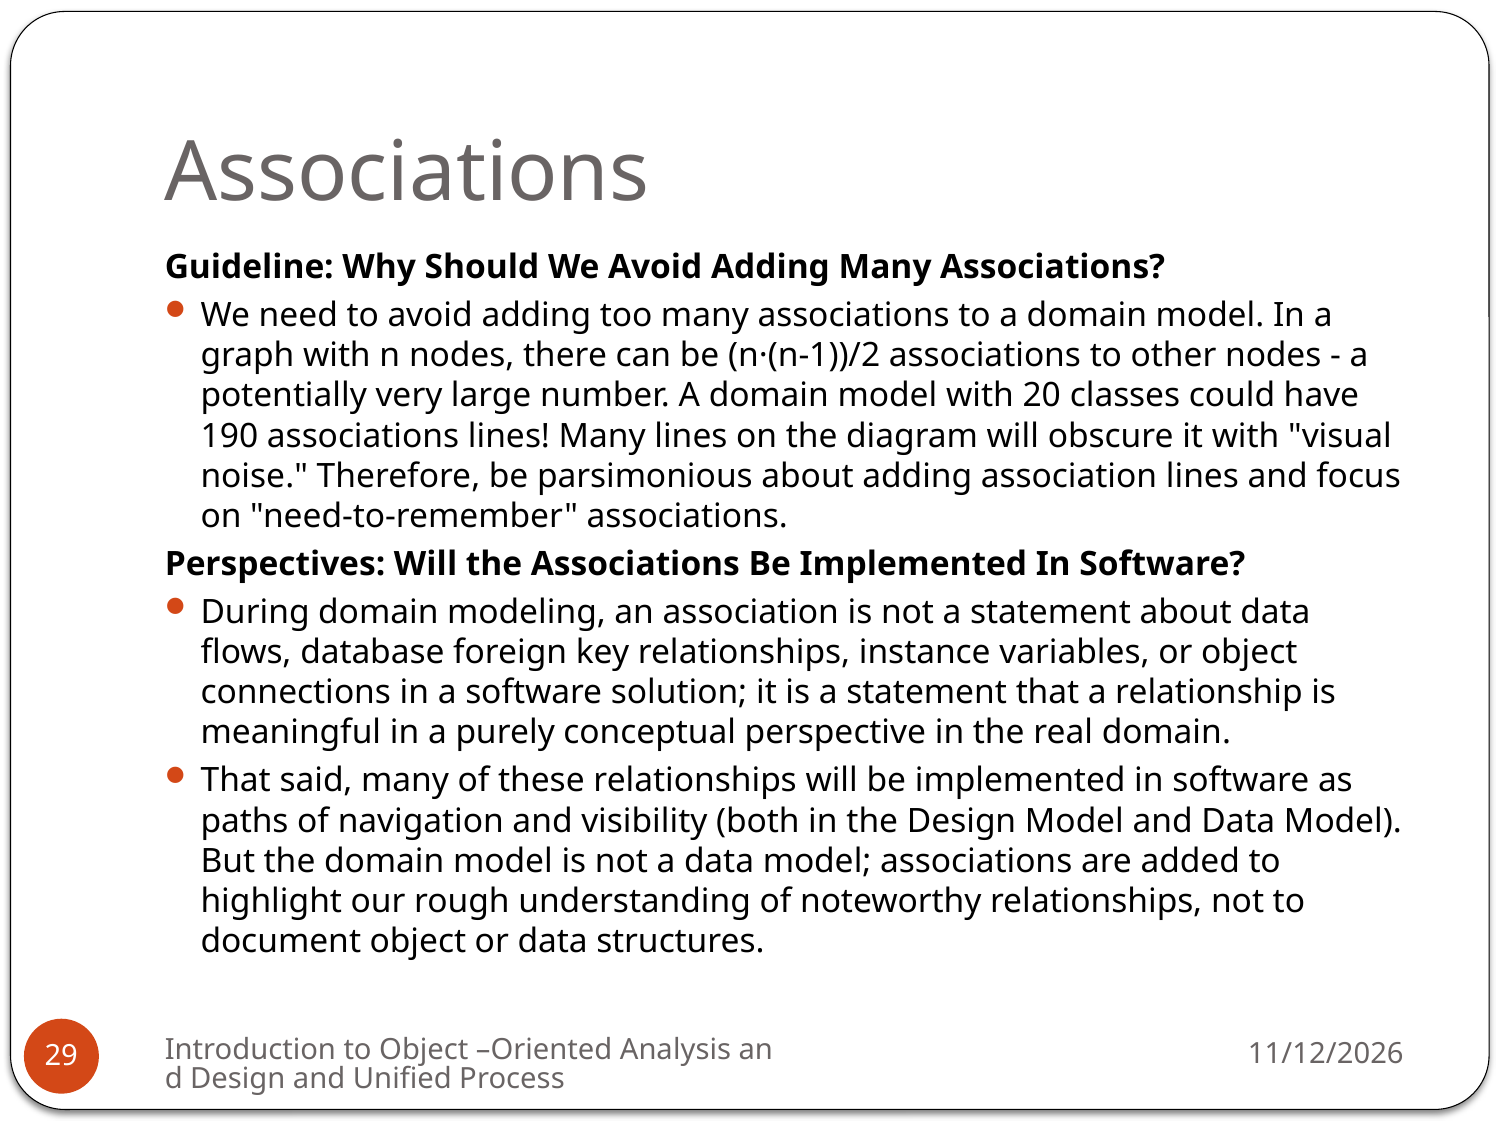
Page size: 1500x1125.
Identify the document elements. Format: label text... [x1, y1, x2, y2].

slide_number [1012, 1015, 1419, 1094]
list Guideline: Why Should We Avoid Adding Many Associations? We need to avoid adding too many associations to a domain model. In a graph with n nodes, there can be (n·(n-1))/2 associations to other nodes - a potentially very large number. A domain model with 20 classes could have 190 associations lines! Many lines on the diagram will obscure it with "visual noise." Therefore, be parsimonious about adding association lines and focus on "need-to-remember" associations. Perspectives: Will the Associations Be Implemented In Software? During domain modeling, an association is not a statement about data flows, database foreign key relationships, instance variables, or object connections in a software solution; it is a statement that a relationship is meaningful in a purely conceptual perspective in the real domain. That said, many of these relationships will be implemented in software as paths of navigation and visibility (both in the Design Model and Data Model). But the domain model is not a data model; associations are added to highlight our rough understanding of noteworthy relationships, not to document object or data structures. [150, 237, 1425, 988]
footer Introduction to Object –Oriented Analysis and Design and Unified Process [150, 1012, 800, 1088]
slide_number 29 [23, 1018, 99, 1094]
title Associations [150, 45, 1425, 233]
